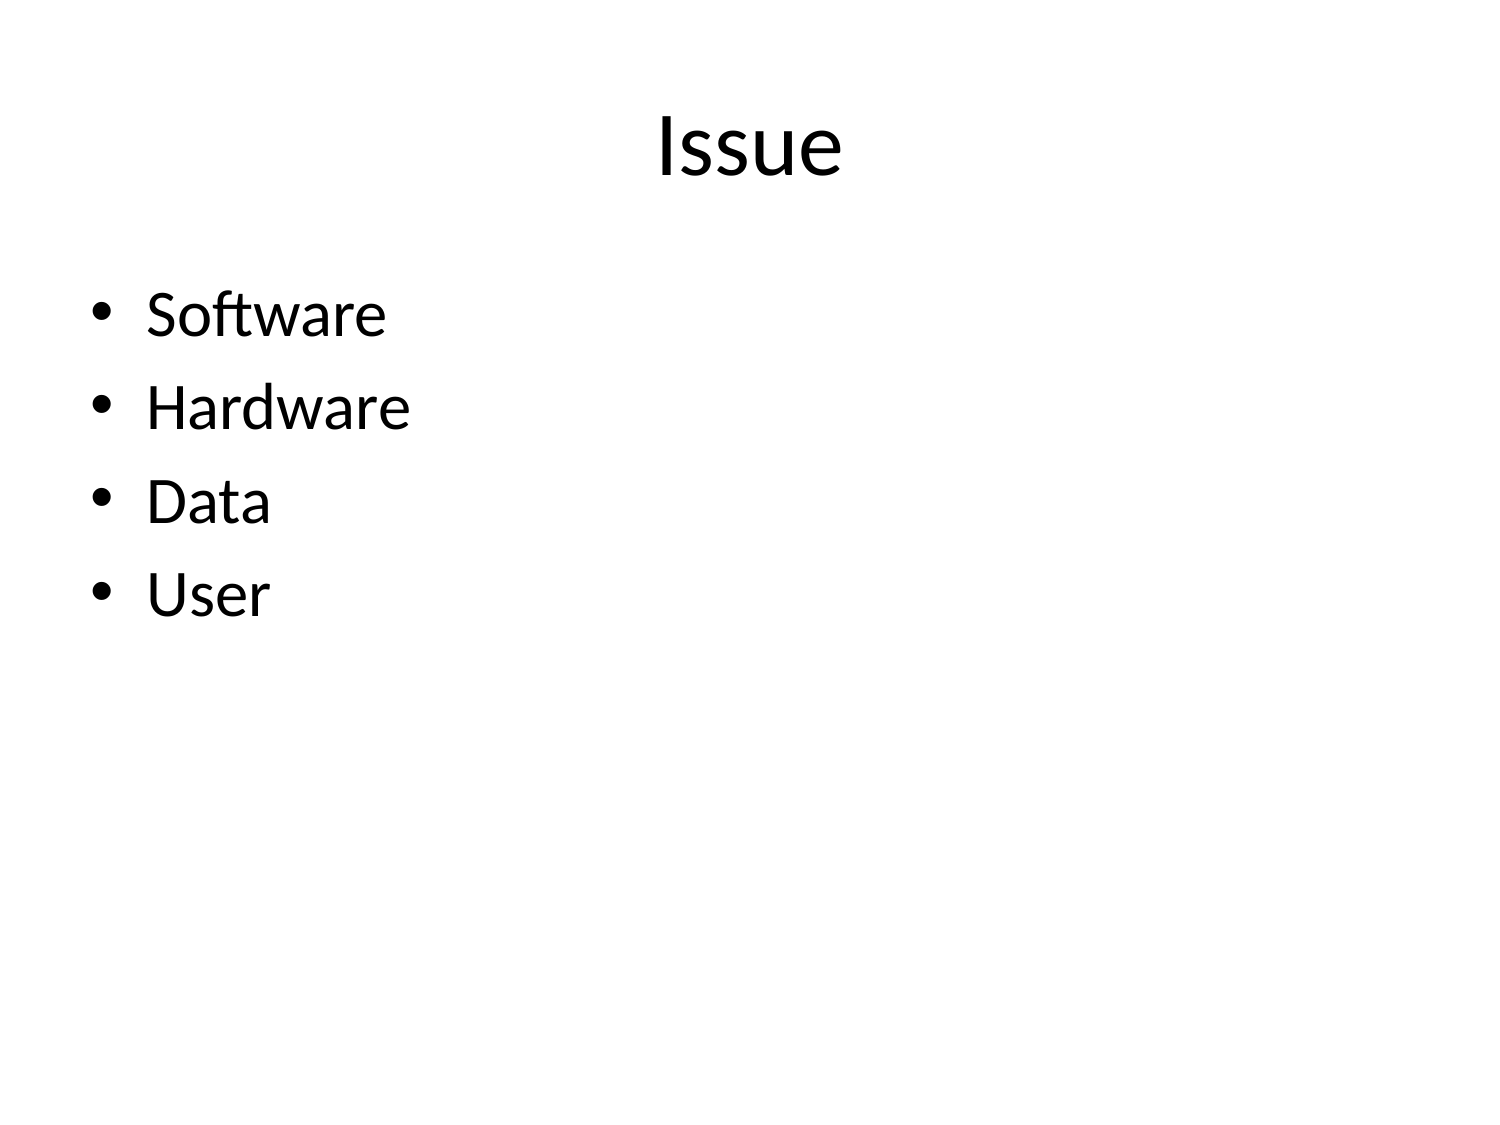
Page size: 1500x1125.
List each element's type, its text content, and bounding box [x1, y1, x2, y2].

title Issue [75, 45, 1425, 233]
list Software Hardware Data User [75, 262, 1425, 1005]
